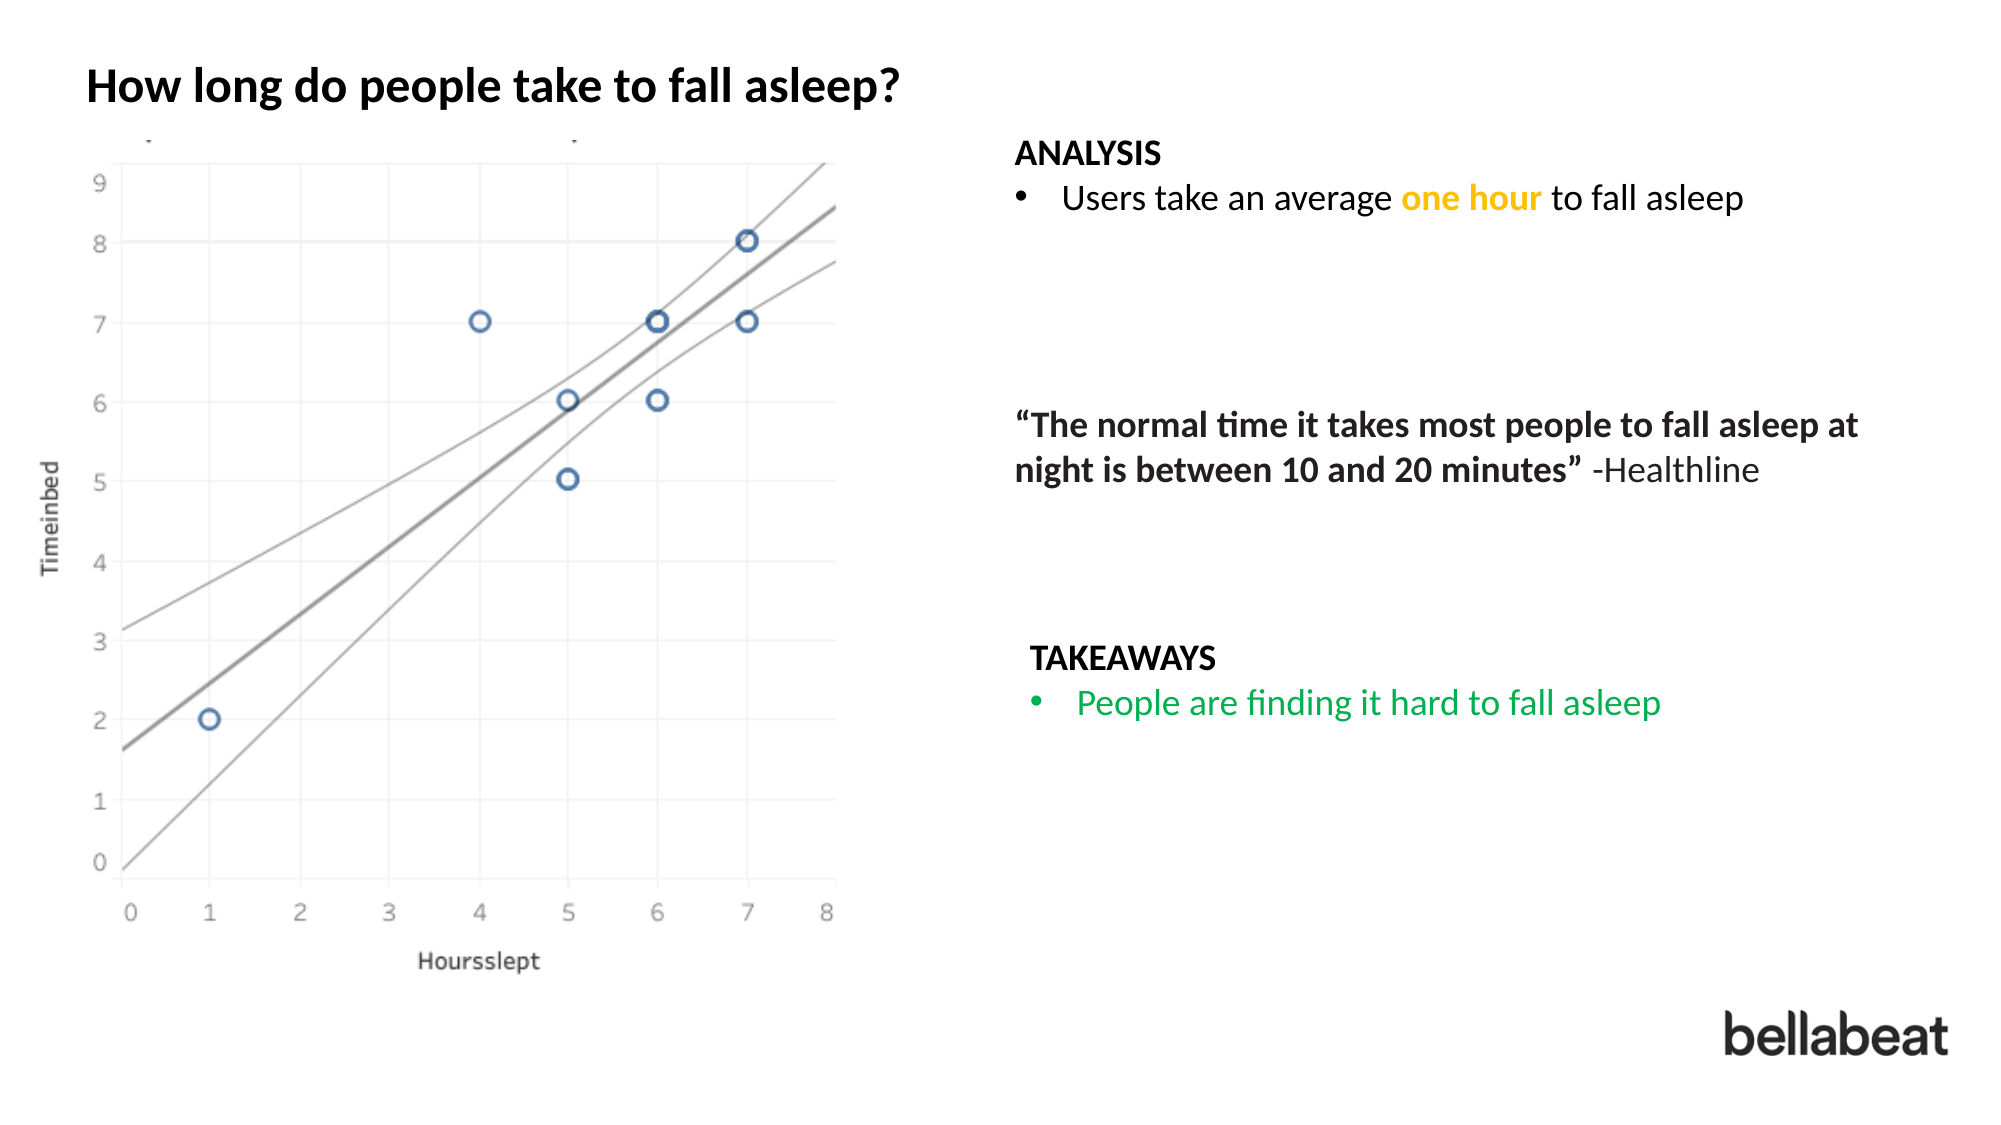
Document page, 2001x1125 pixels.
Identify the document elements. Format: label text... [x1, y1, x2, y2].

picture [21, 140, 838, 984]
text_box How long do people take to fall asleep? [71, 44, 1082, 120]
text_box “The normal time it takes most people to fall asleep at night is between 10 and 20 minutes” -Healthline [999, 393, 1929, 498]
text_box TAKEAWAYS People are finding it hard to fall asleep [1015, 625, 1809, 731]
text_box ANALYSIS Users take an average one hour to fall asleep [999, 120, 1929, 316]
picture [1673, 941, 2000, 1125]
